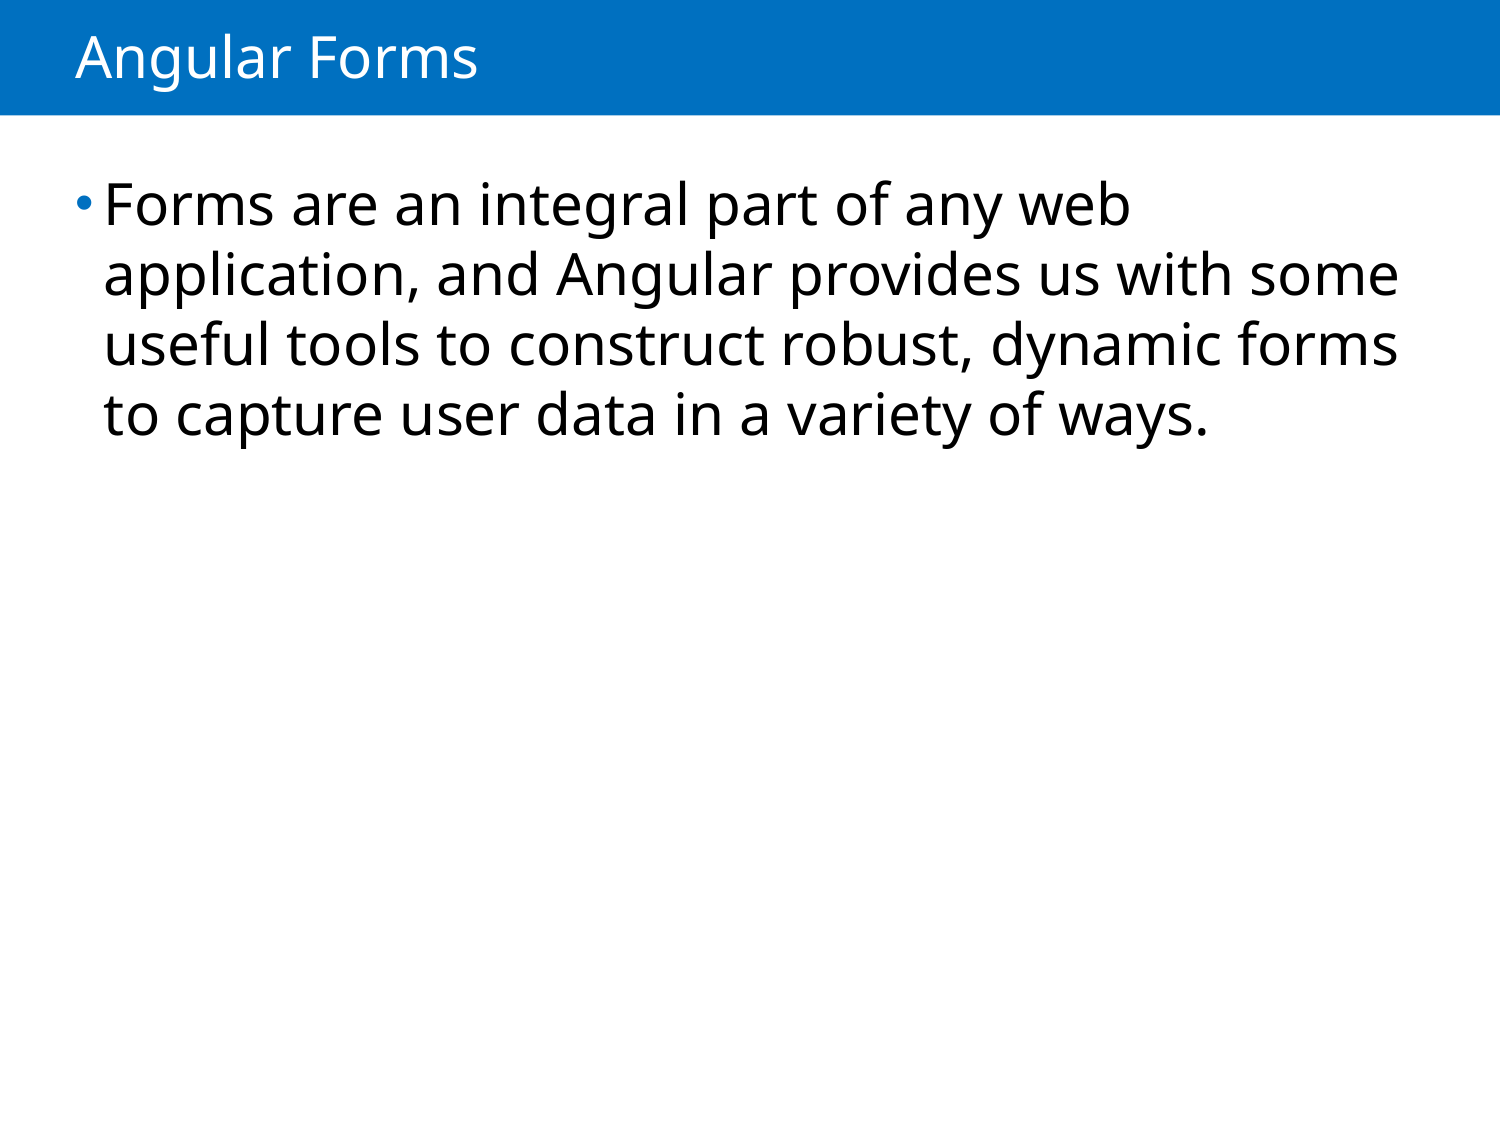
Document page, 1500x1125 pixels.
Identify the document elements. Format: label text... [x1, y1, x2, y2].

list Forms are an integral part of any web application, and Angular provides us with some useful tools to construct robust, dynamic forms to capture user data in a variety of ways. [74, 167, 1408, 1013]
title Angular Forms [75, 0, 1351, 122]
